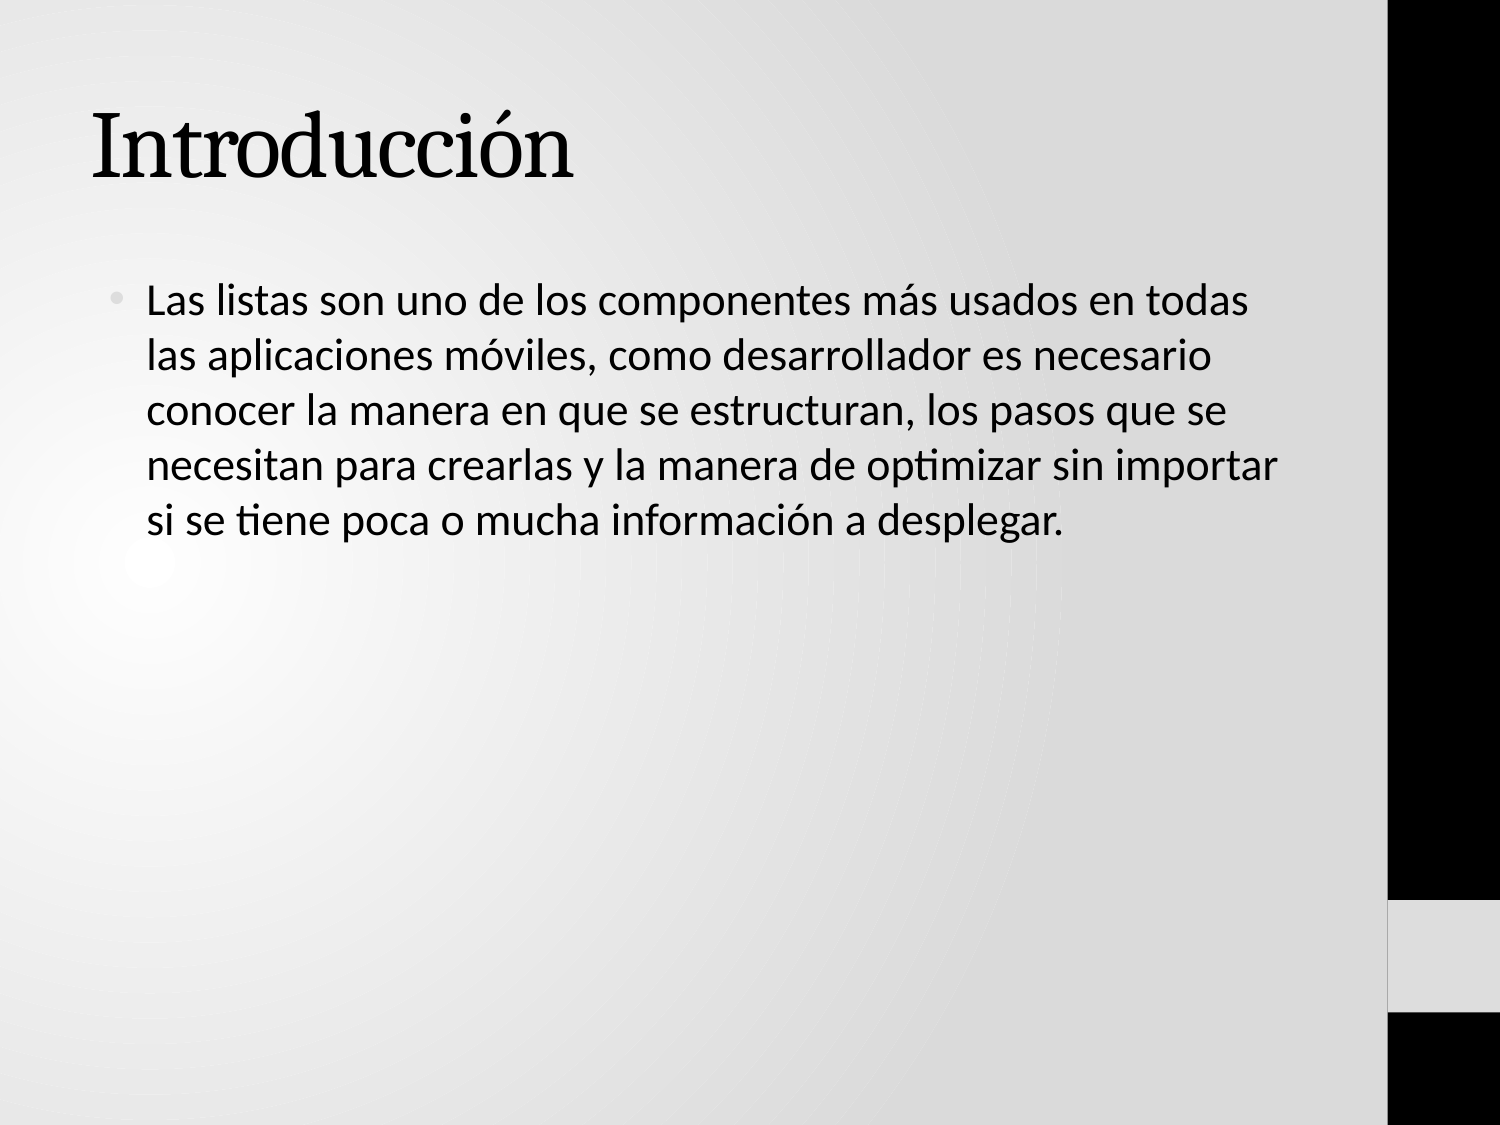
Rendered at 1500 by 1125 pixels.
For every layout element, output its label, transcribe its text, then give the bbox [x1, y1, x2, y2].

title Introducción [75, 45, 1325, 233]
list Las listas son uno de los componentes más usados en todas las aplicaciones móviles, como desarrollador es necesario conocer la manera en que se estructuran, los pasos que se necesitan para crearlas y la manera de optimizar sin importar si se tiene poca o mucha información a desplegar. [75, 262, 1325, 1050]
